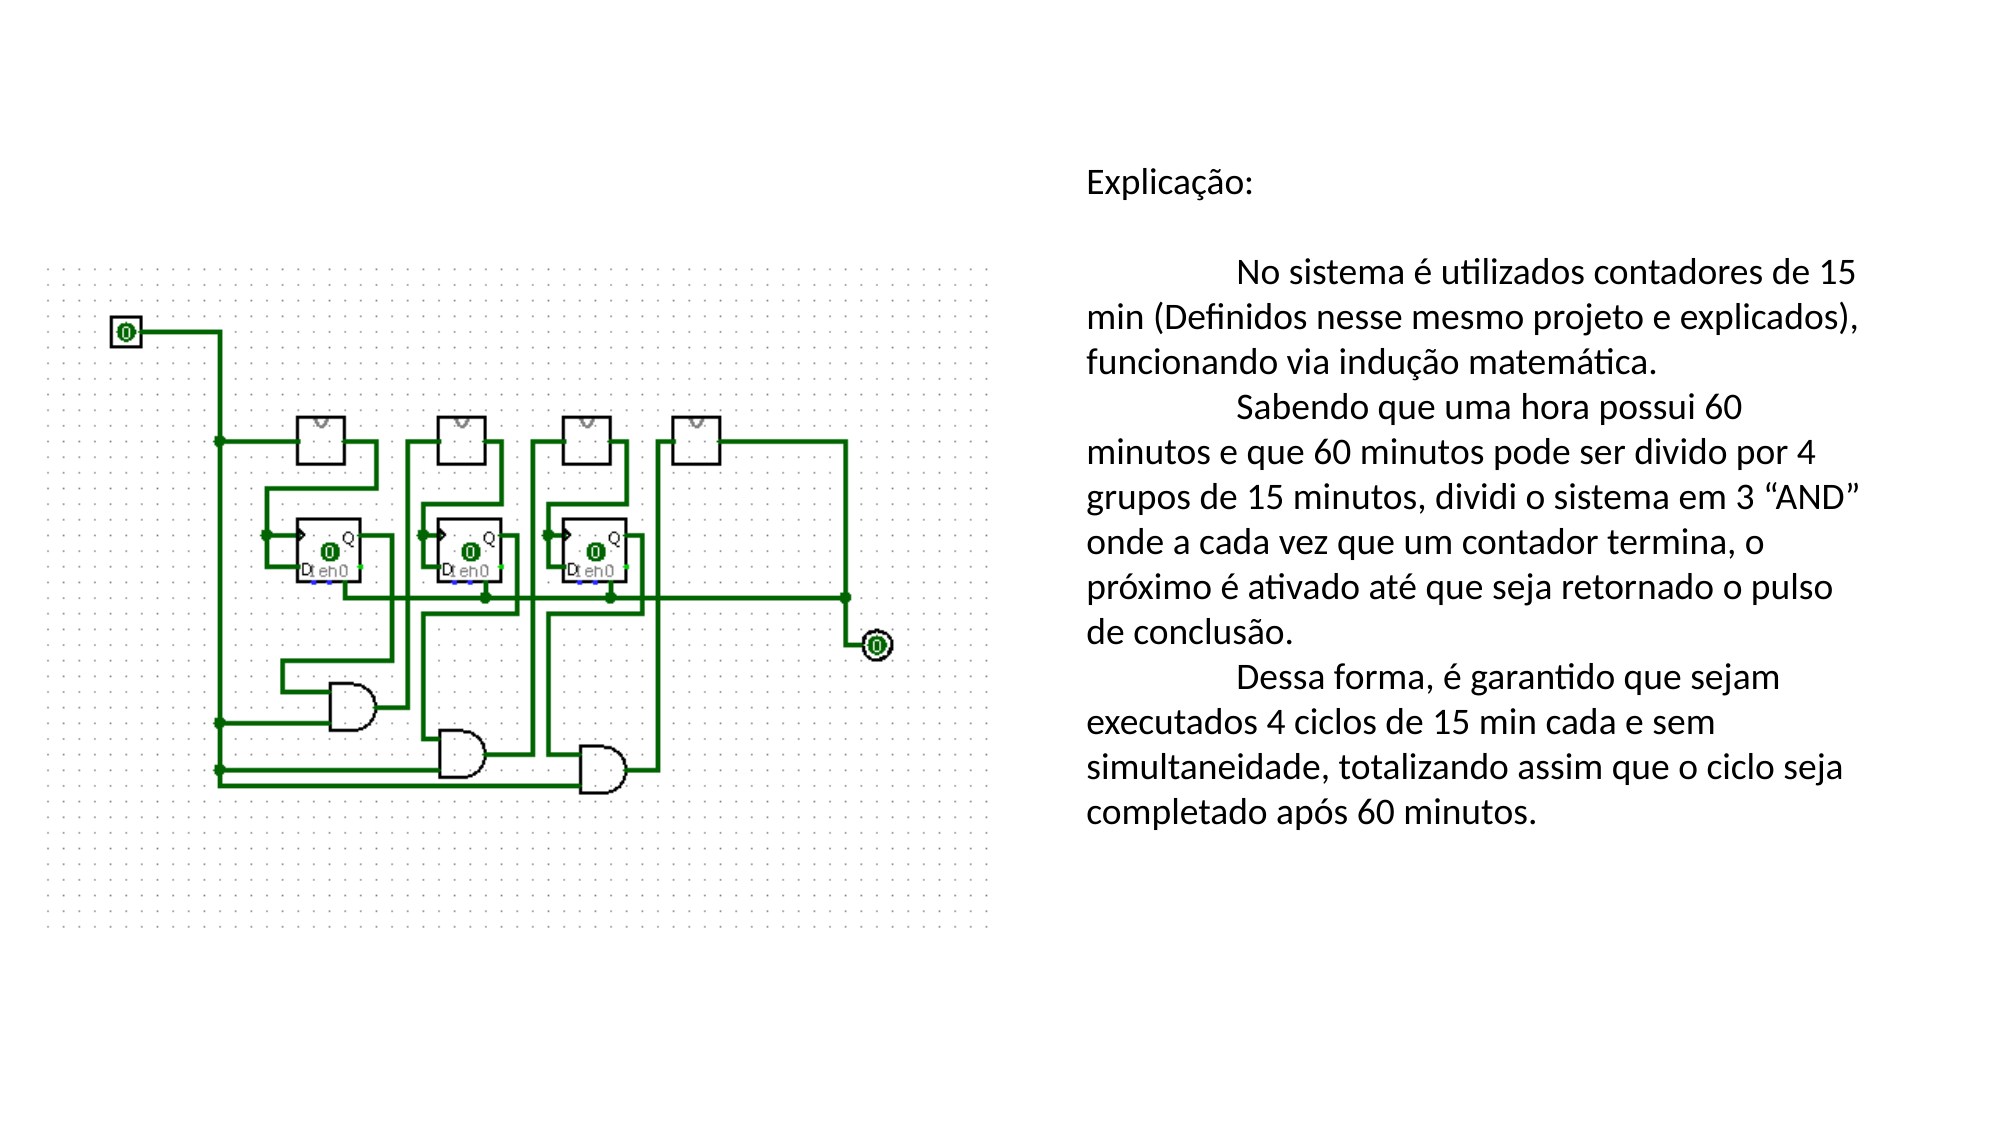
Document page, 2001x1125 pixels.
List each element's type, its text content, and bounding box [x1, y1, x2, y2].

picture [35, 261, 1000, 942]
text_box Explicação: No sistema é utilizados contadores de 15 min (Definidos nesse mesmo projeto e explicados), funcionando via indução matemática. Sabendo que uma hora possui 60 minutos e que 60 minutos pode ser divido por 4 grupos de 15 minutos, dividi o sistema em 3 “AND” onde a cada vez que um contador termina, o próximo é ativado até que seja retornado o pulso de conclusão. Dessa forma, é garantido que sejam executados 4 ciclos de 15 min cada e sem simultaneidade, totalizando assim que o ciclo seja completado após 60 minutos. [1071, 149, 1883, 840]
